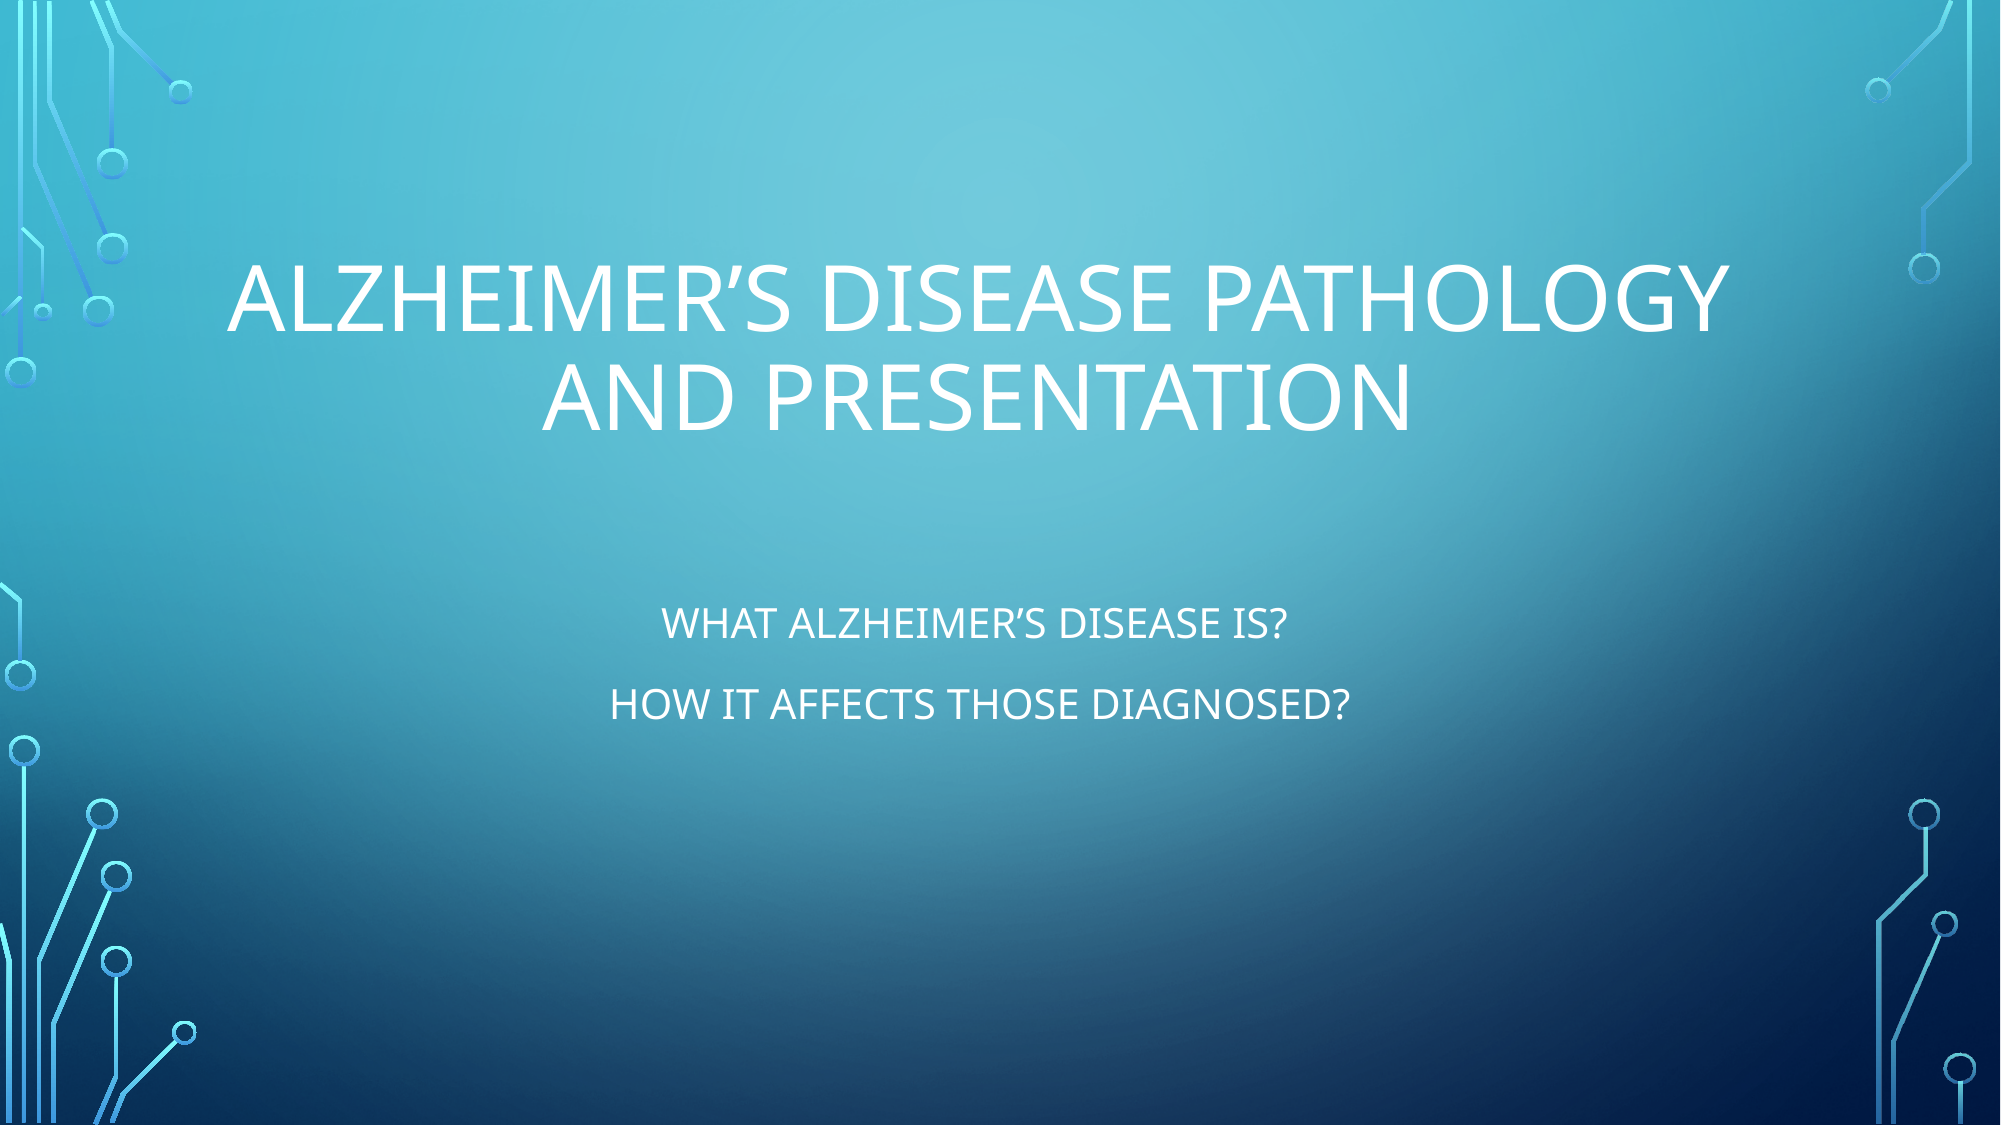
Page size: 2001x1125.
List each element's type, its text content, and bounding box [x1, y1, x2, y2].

title Alzheimer’s Disease pathology and presentation [167, 232, 1793, 458]
list What Alzheimer’s Disease is? how it affects those diagnosed? [167, 579, 1793, 755]
